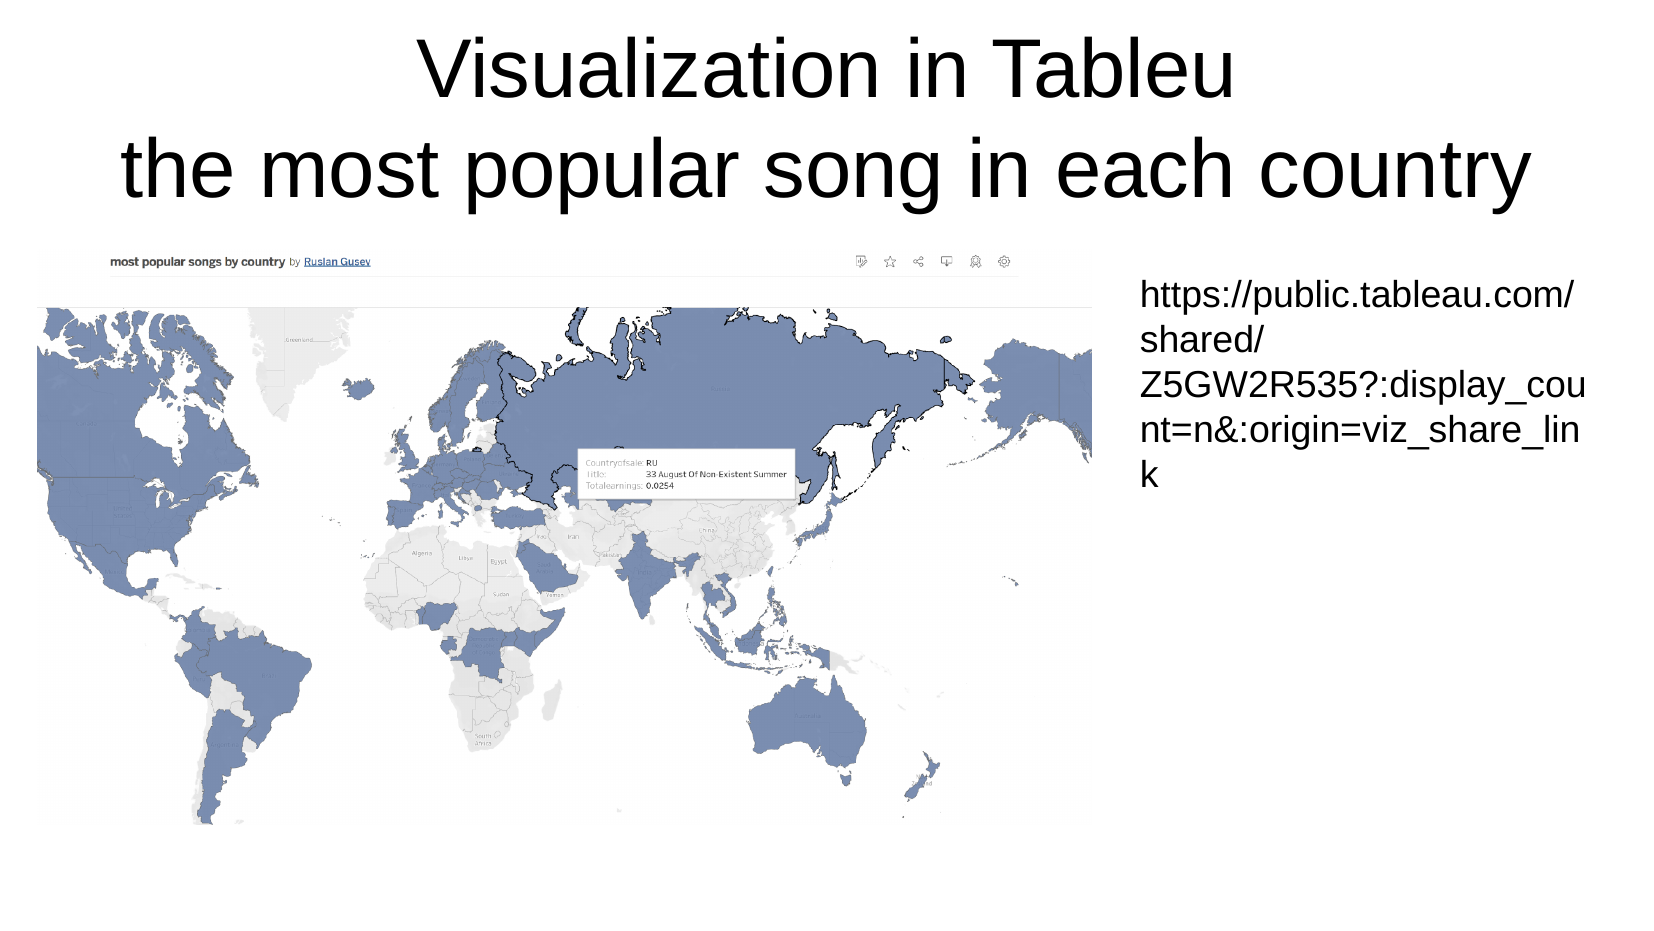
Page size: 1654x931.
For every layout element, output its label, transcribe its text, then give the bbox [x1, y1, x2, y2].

picture [37, 249, 1092, 826]
title Visualization in Tableu the most popular song in each country [82, 26, 1571, 204]
text_box https://public.tableau.com/shared/Z5GW2R535?:display_count=n&:origin=viz_share_link [1124, 262, 1609, 614]
